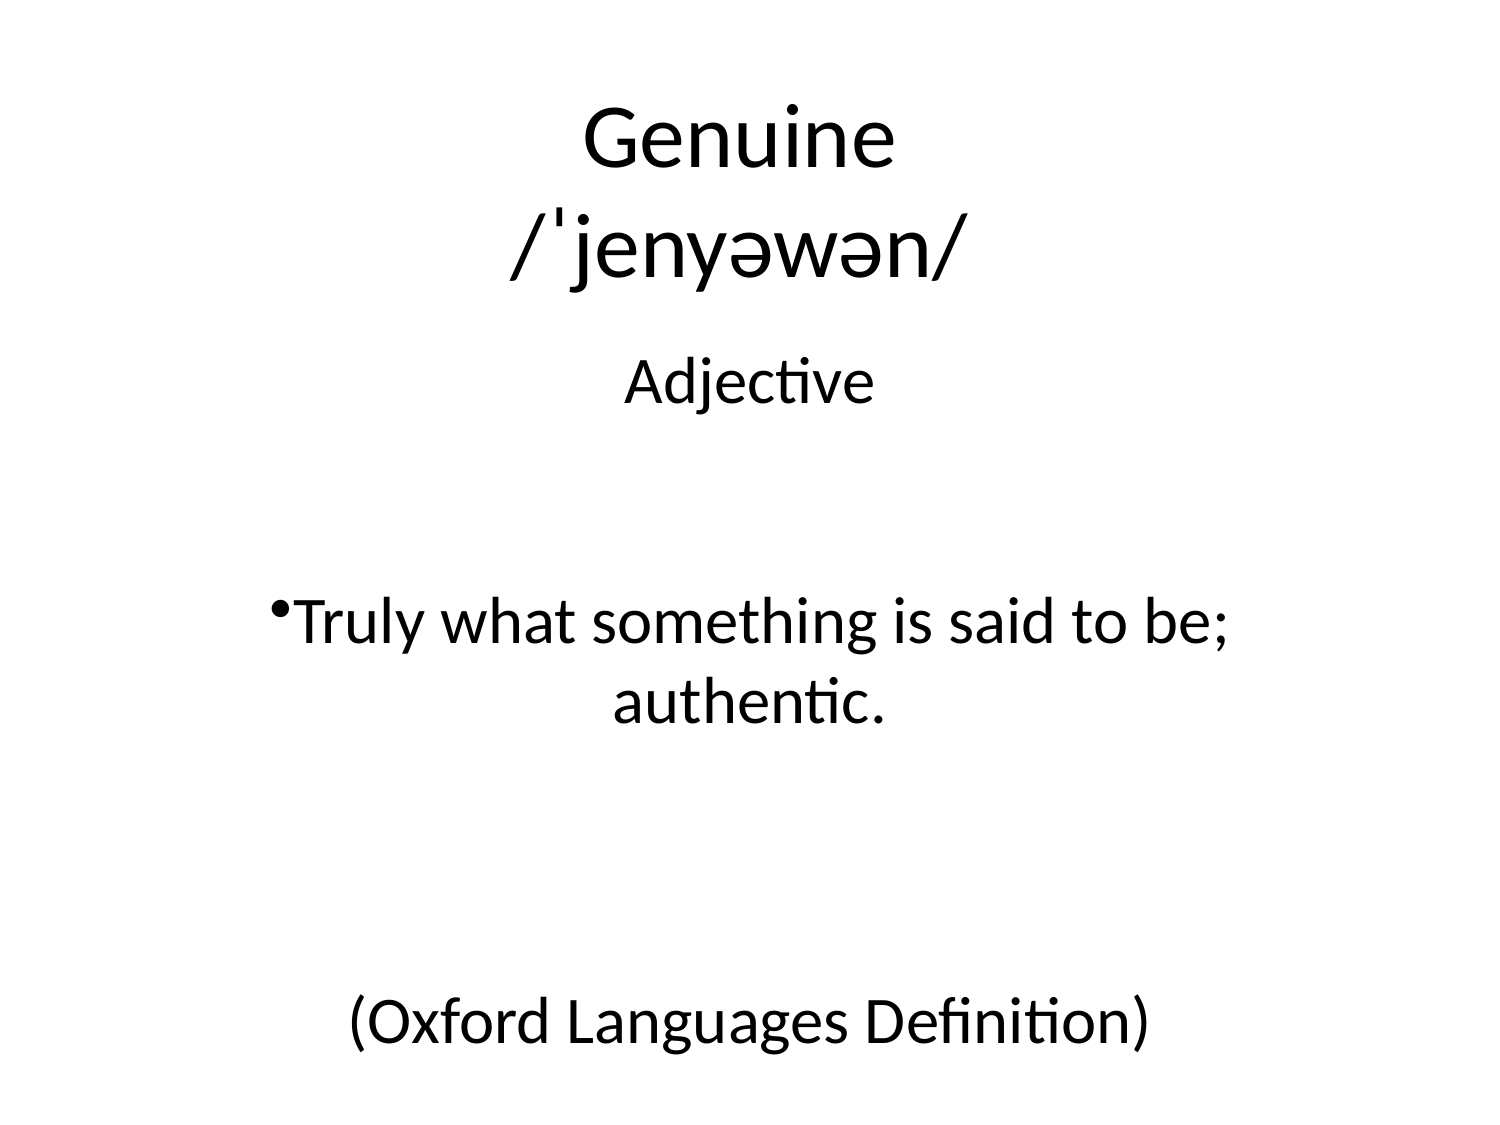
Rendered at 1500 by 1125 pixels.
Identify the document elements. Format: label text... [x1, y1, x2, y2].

title Genuine /ˈjenyəwən/ [102, 64, 1378, 306]
subtitle Adjective Truly what something is said to be; authentic. (Oxford Languages Definition) [225, 329, 1275, 1001]
